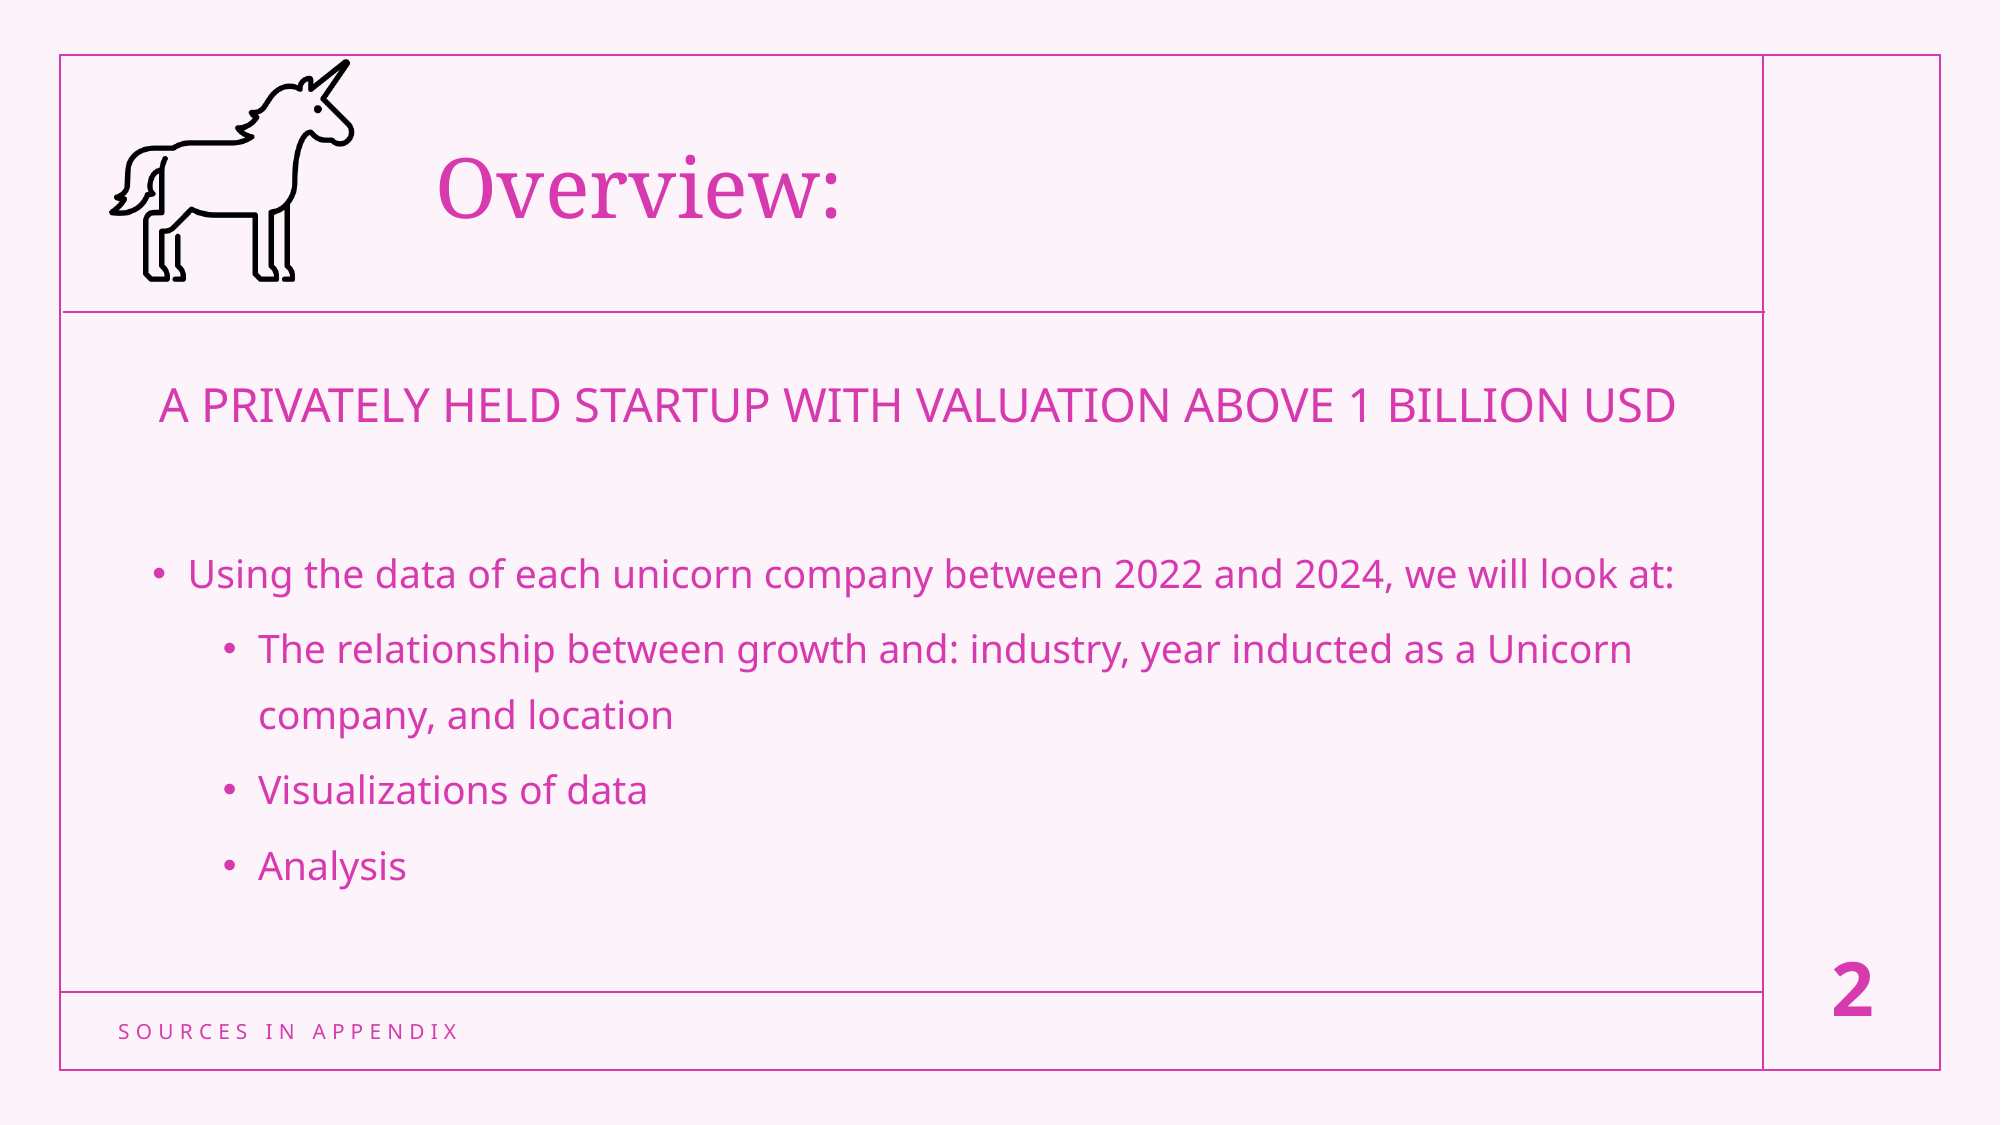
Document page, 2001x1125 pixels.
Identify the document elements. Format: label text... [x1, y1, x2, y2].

picture [103, 43, 359, 300]
slide_number 2 [1775, 930, 1932, 1055]
title Overview: [359, 89, 1701, 294]
slide_number SOURCES IN APPENDIX [103, 1007, 621, 1055]
list A PRIVATELY HELD STARTUP WITH VALUATION ABOVE 1 BILLION USD Using the data of each unicorn company between 2022 and 2024, we will look at: The relationship between growth and: industry, year inducted as a Unicorn company, and location Visualizations of data Analysis [137, 345, 1701, 944]
